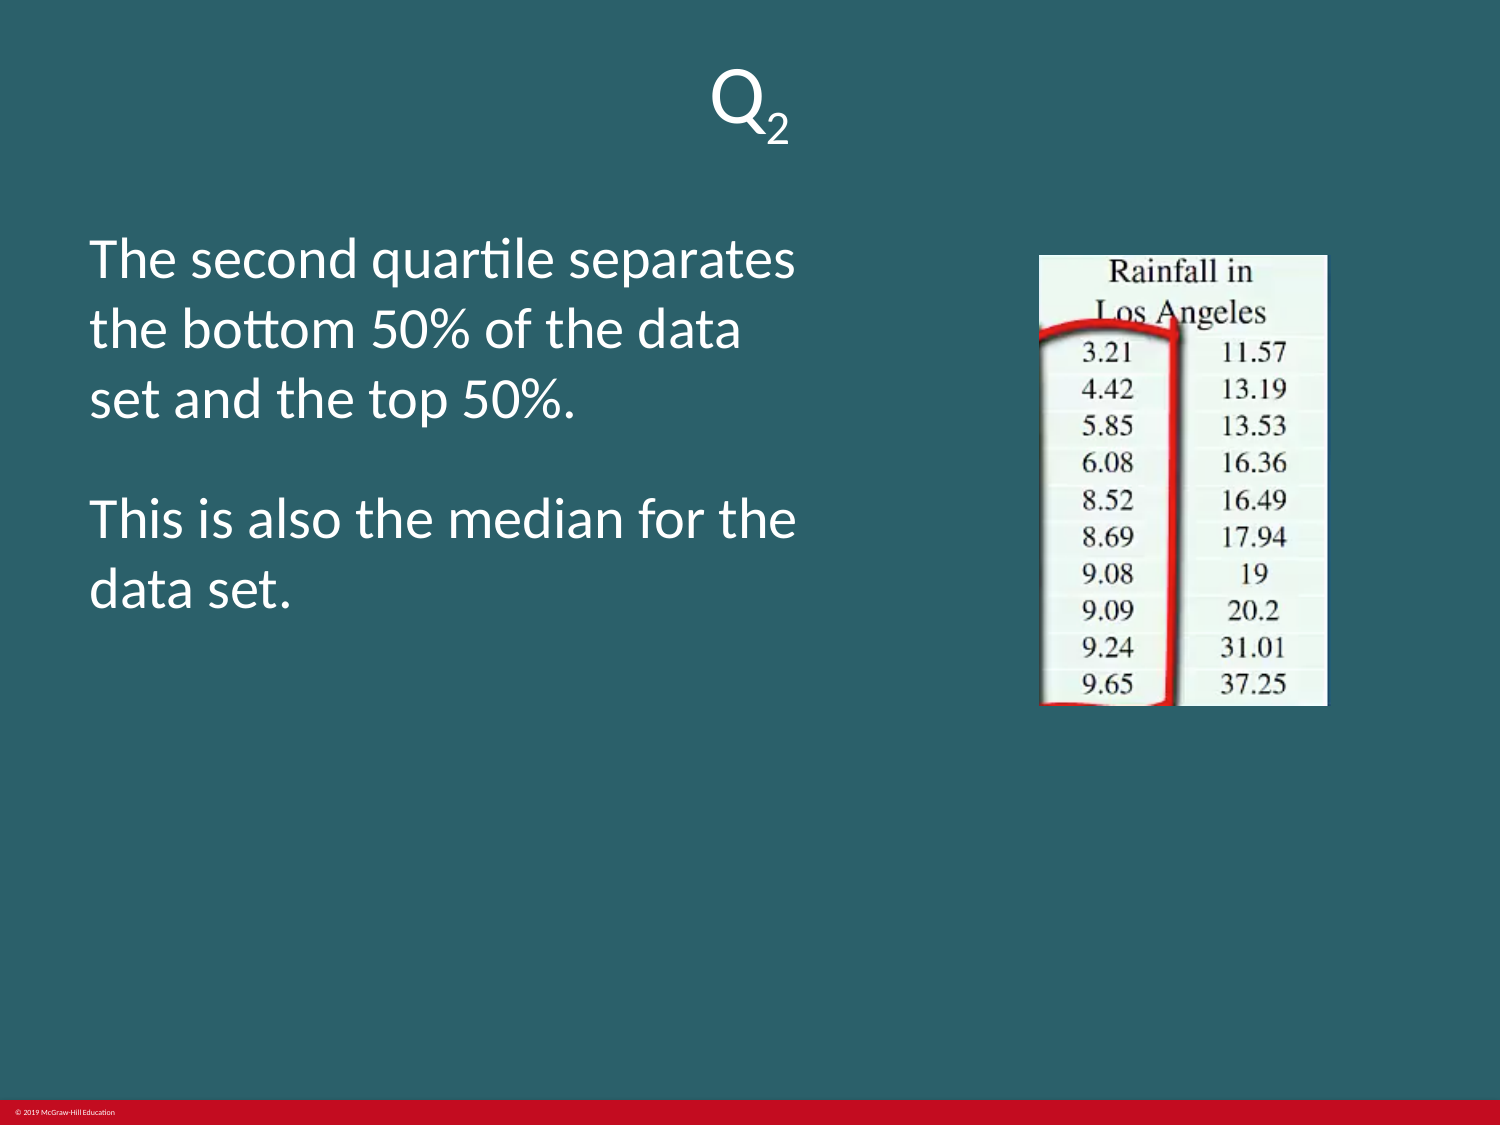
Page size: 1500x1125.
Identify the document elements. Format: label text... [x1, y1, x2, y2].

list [1039, 255, 1331, 706]
title Q2 [0, 0, 1500, 195]
list The second quartile separates the bottom 50% of the data set and the top 50%. This is also the median for the data set. [75, 212, 825, 975]
